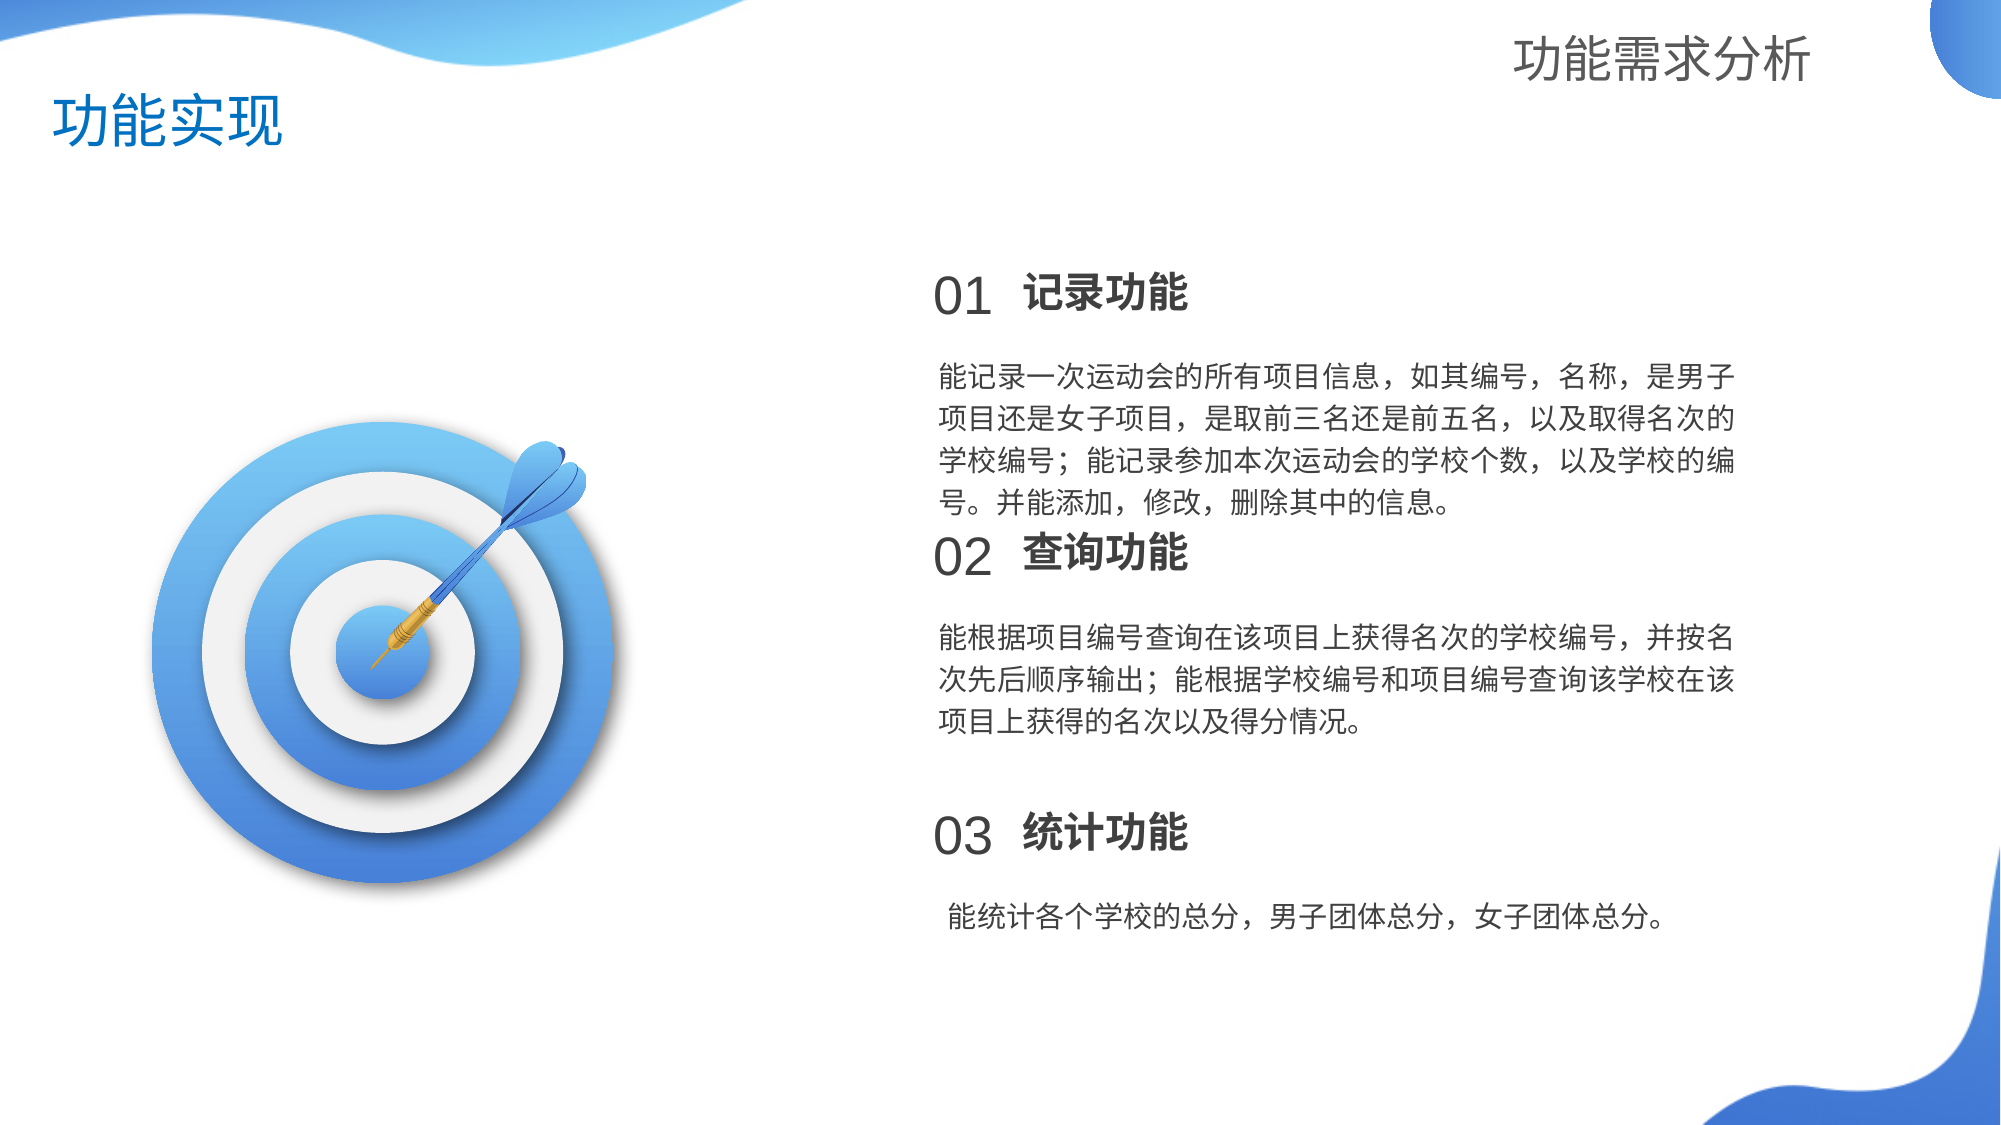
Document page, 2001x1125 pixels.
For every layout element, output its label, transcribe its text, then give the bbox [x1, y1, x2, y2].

text_box 01 [920, 260, 1007, 326]
text_box [1929, 0, 2000, 100]
text_box 查询功能 [1022, 526, 1348, 580]
text_box 记录功能 [1022, 265, 1348, 320]
text_box 能根据项目编号查询在该项目上获得名次的学校编号，并按名次先后顺序输出；能根据学校编号和项目编号查询该学校在该项目上获得的名次以及得分情况。 [938, 611, 1736, 738]
text_box 03 [920, 800, 1007, 866]
text_box 统计功能 [1022, 805, 1348, 860]
picture [0, 0, 2001, 1125]
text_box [152, 421, 613, 883]
text_box 能记录一次运动会的所有项目信息，如其编号，名称，是男子项目还是女子项目，是取前三名还是前五名，以及取得名次的学校编号；能记录参加本次运动会的学校个数，以及学校的编号。并能添加，修改，删除其中的信息。 [938, 351, 1736, 519]
text_box 02 [920, 521, 1007, 587]
text_box 功能需求分析 [1497, 19, 1911, 95]
text_box 功能实现 [37, 77, 300, 162]
text_box 能统计各个学校的总分，男子团体总分，女子团体总分。 [948, 891, 1746, 933]
